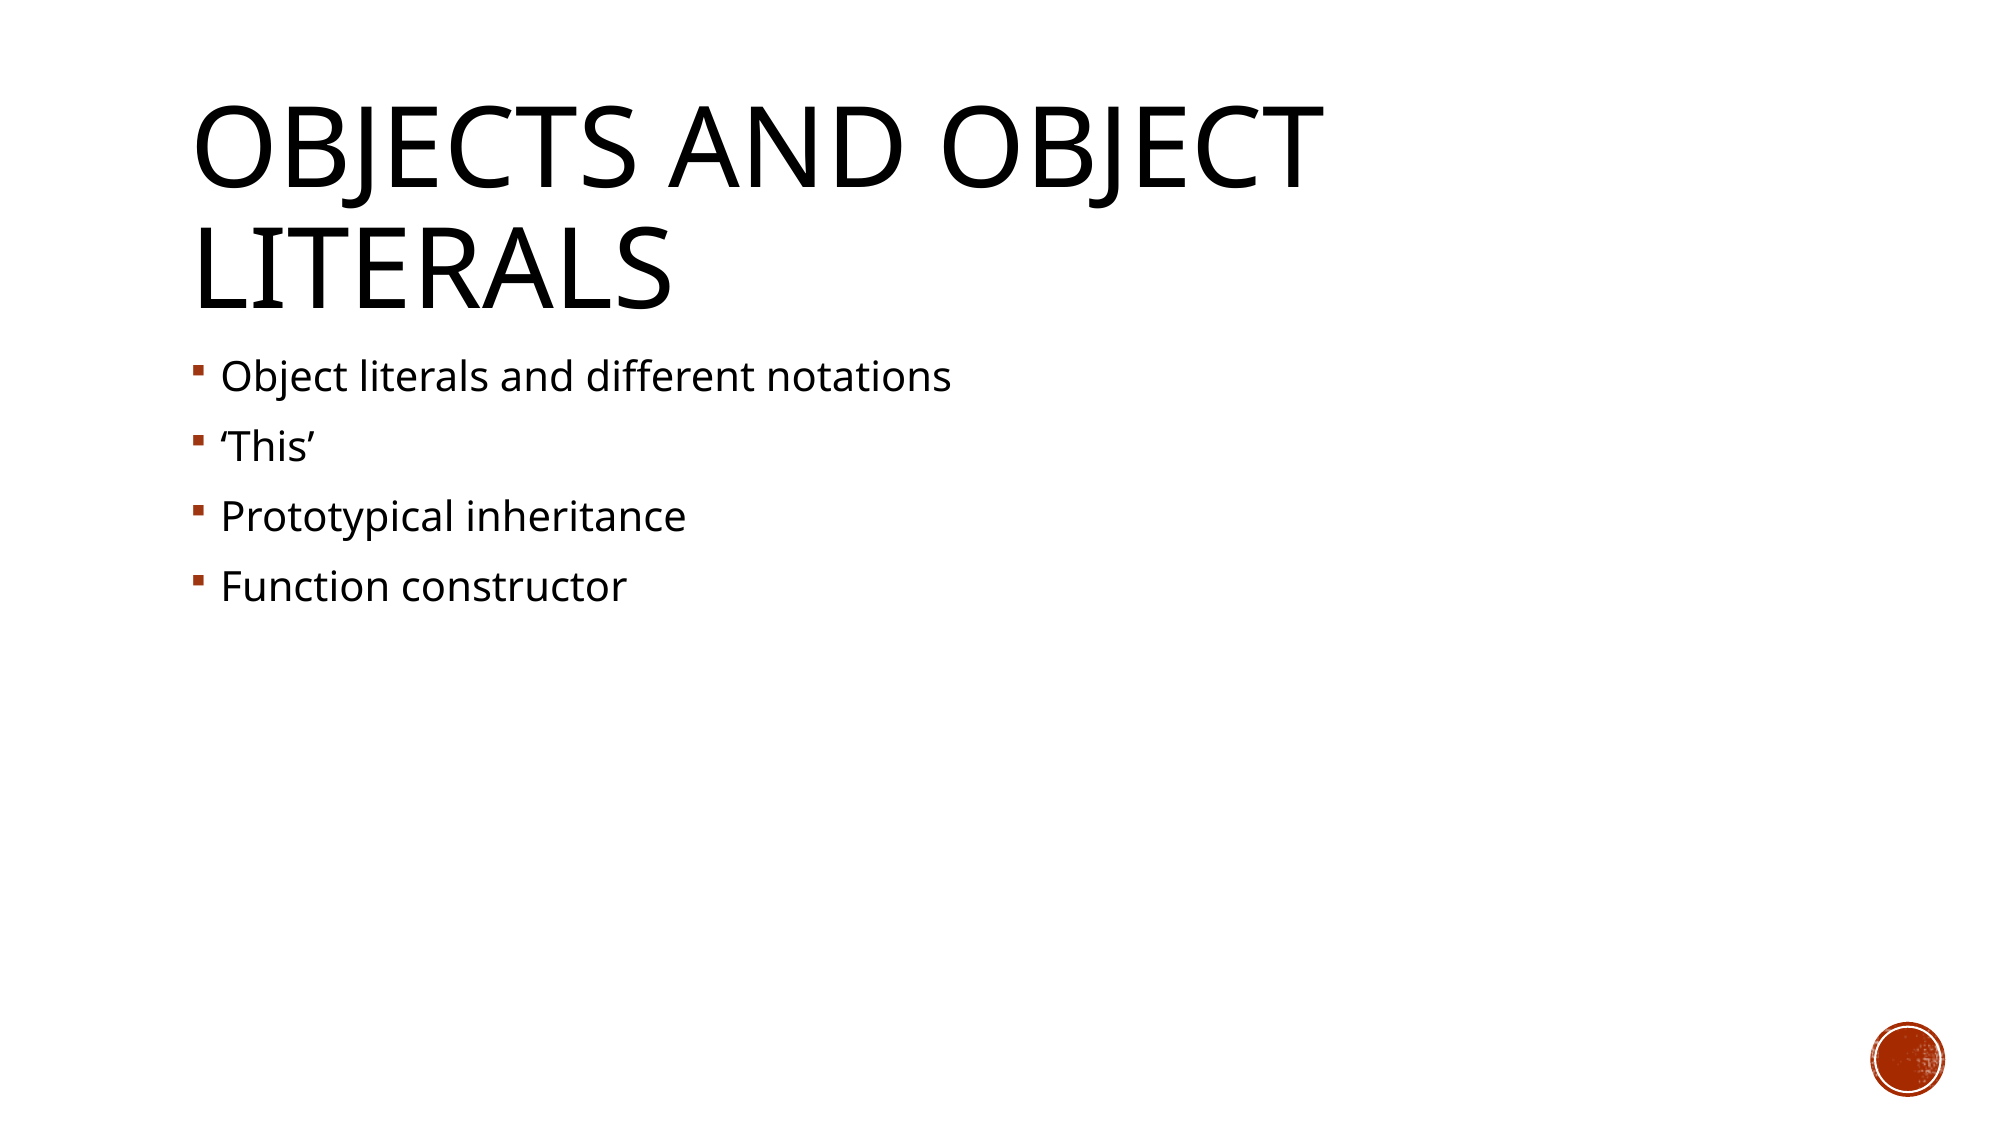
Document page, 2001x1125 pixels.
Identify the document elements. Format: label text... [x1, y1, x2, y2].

title Objects and object literals [175, 79, 1826, 344]
list Object literals and different notations ‘This’ Prototypical inheritance Function constructor [175, 348, 1826, 1013]
